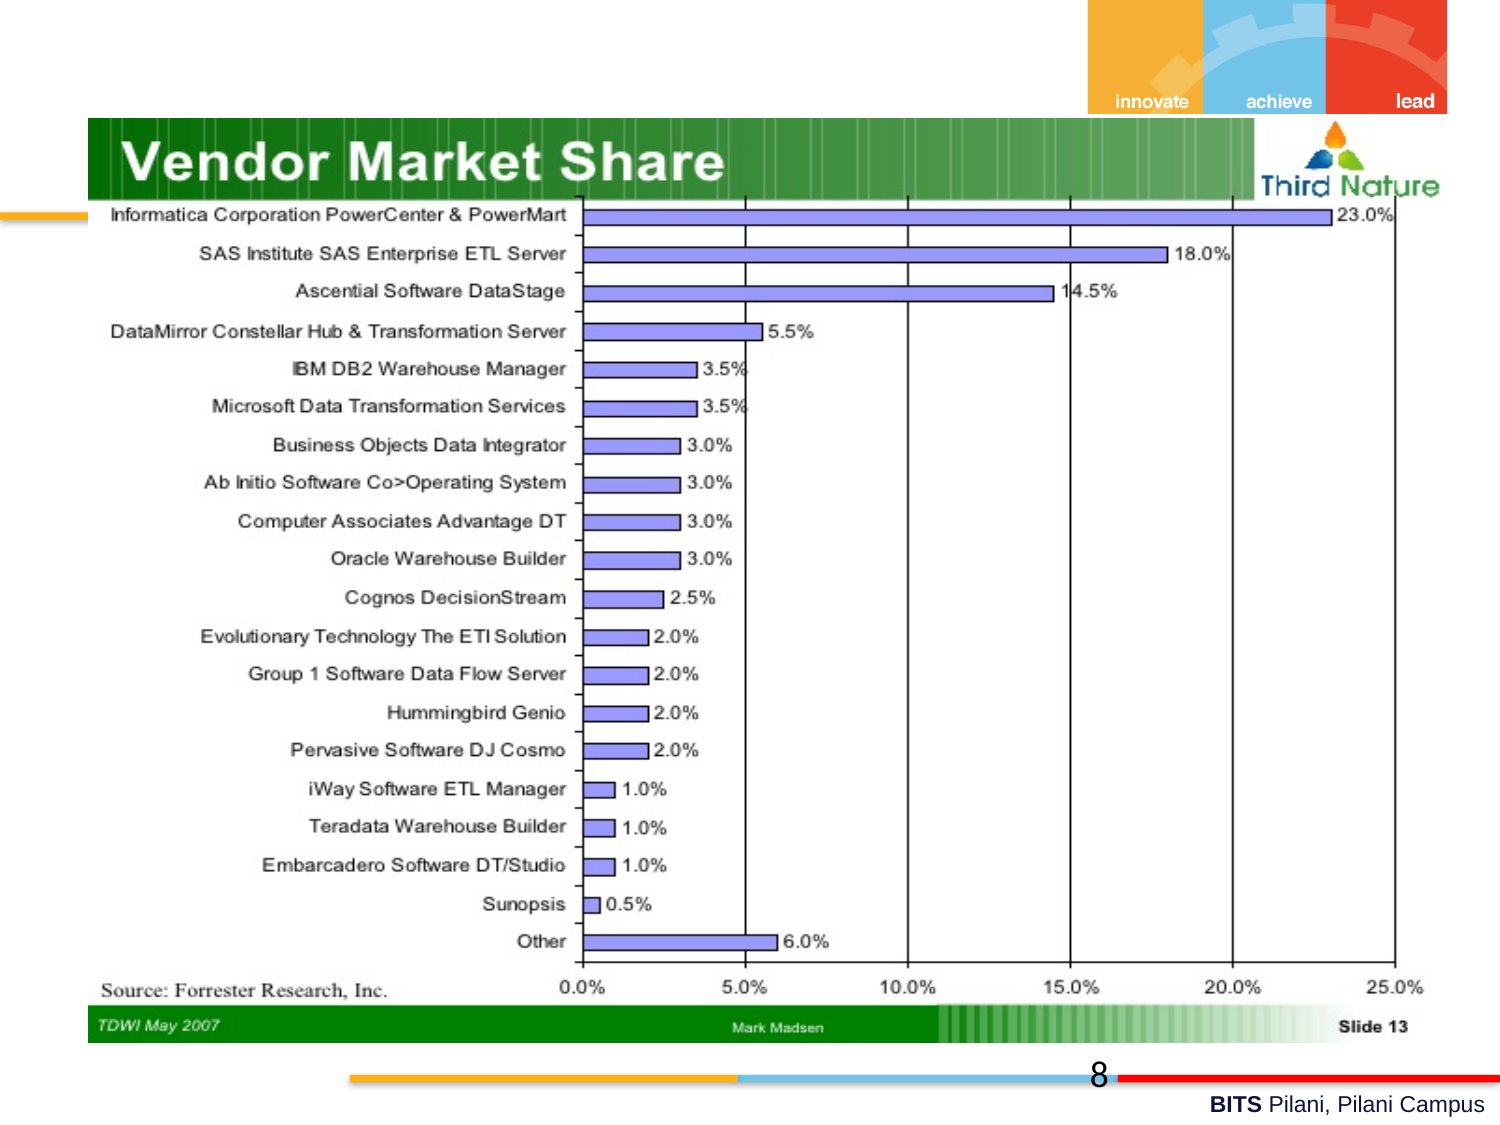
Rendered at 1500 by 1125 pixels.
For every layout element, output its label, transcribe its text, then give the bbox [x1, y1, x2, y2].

slide_number 8 [1074, 1053, 1425, 1103]
picture [1087, 0, 1448, 114]
picture [88, 118, 1448, 1043]
